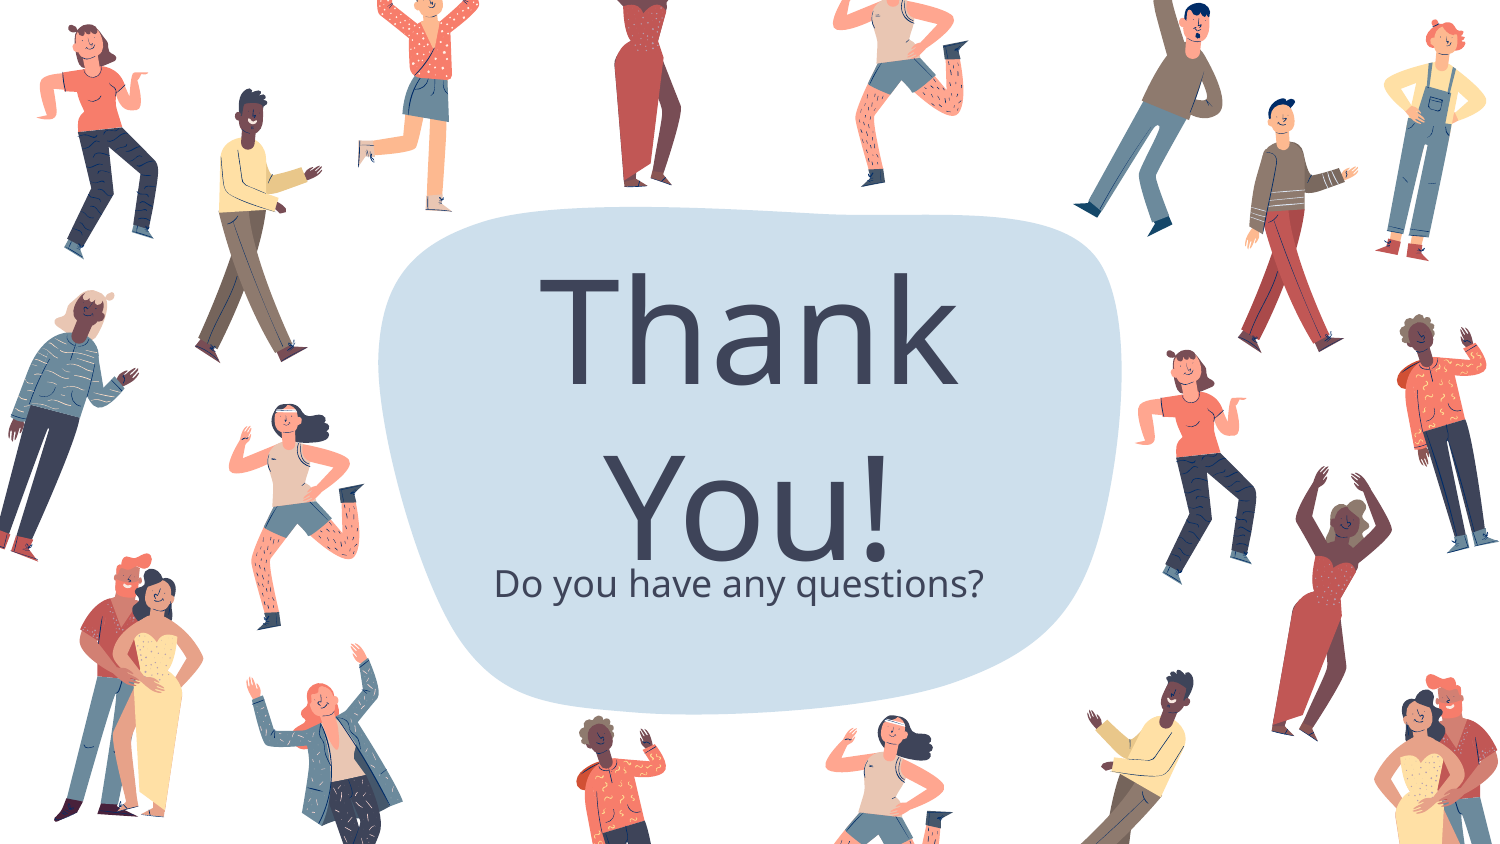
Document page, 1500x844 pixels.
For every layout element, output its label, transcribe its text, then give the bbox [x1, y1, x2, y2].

text_box [378, 318, 383, 415]
subtitle Do you have any questions? [478, 538, 1022, 653]
text_box [430, 583, 1018, 715]
text_box [1022, 583, 1082, 651]
title Thank You! [383, 246, 1117, 583]
text_box [1117, 311, 1122, 444]
text_box [430, 206, 1086, 246]
